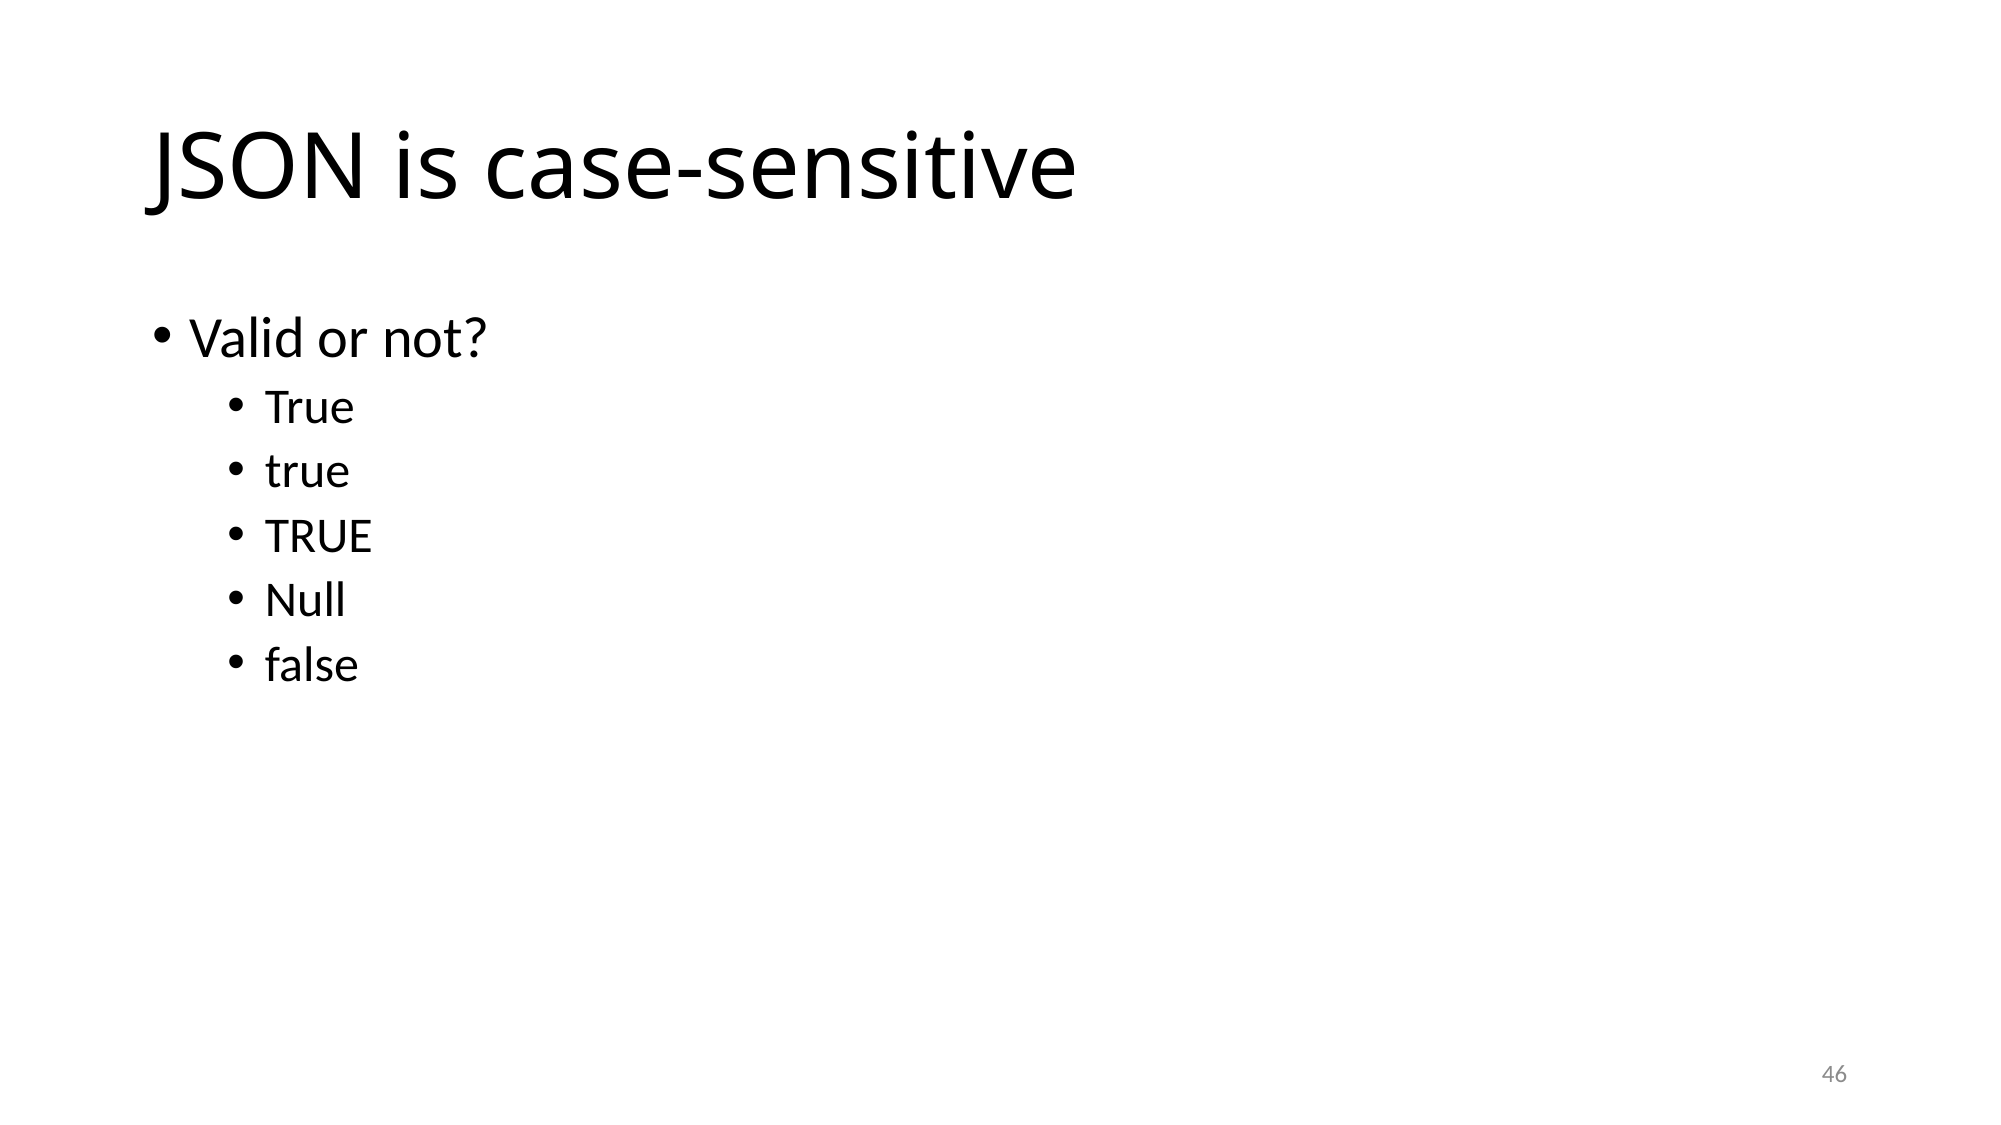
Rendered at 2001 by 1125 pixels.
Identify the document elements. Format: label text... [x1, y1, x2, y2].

slide_number 46 [1412, 1042, 1863, 1103]
list Valid or not? True true TRUE Null false [137, 299, 1863, 1014]
title JSON is case-sensitive [137, 59, 1863, 278]
